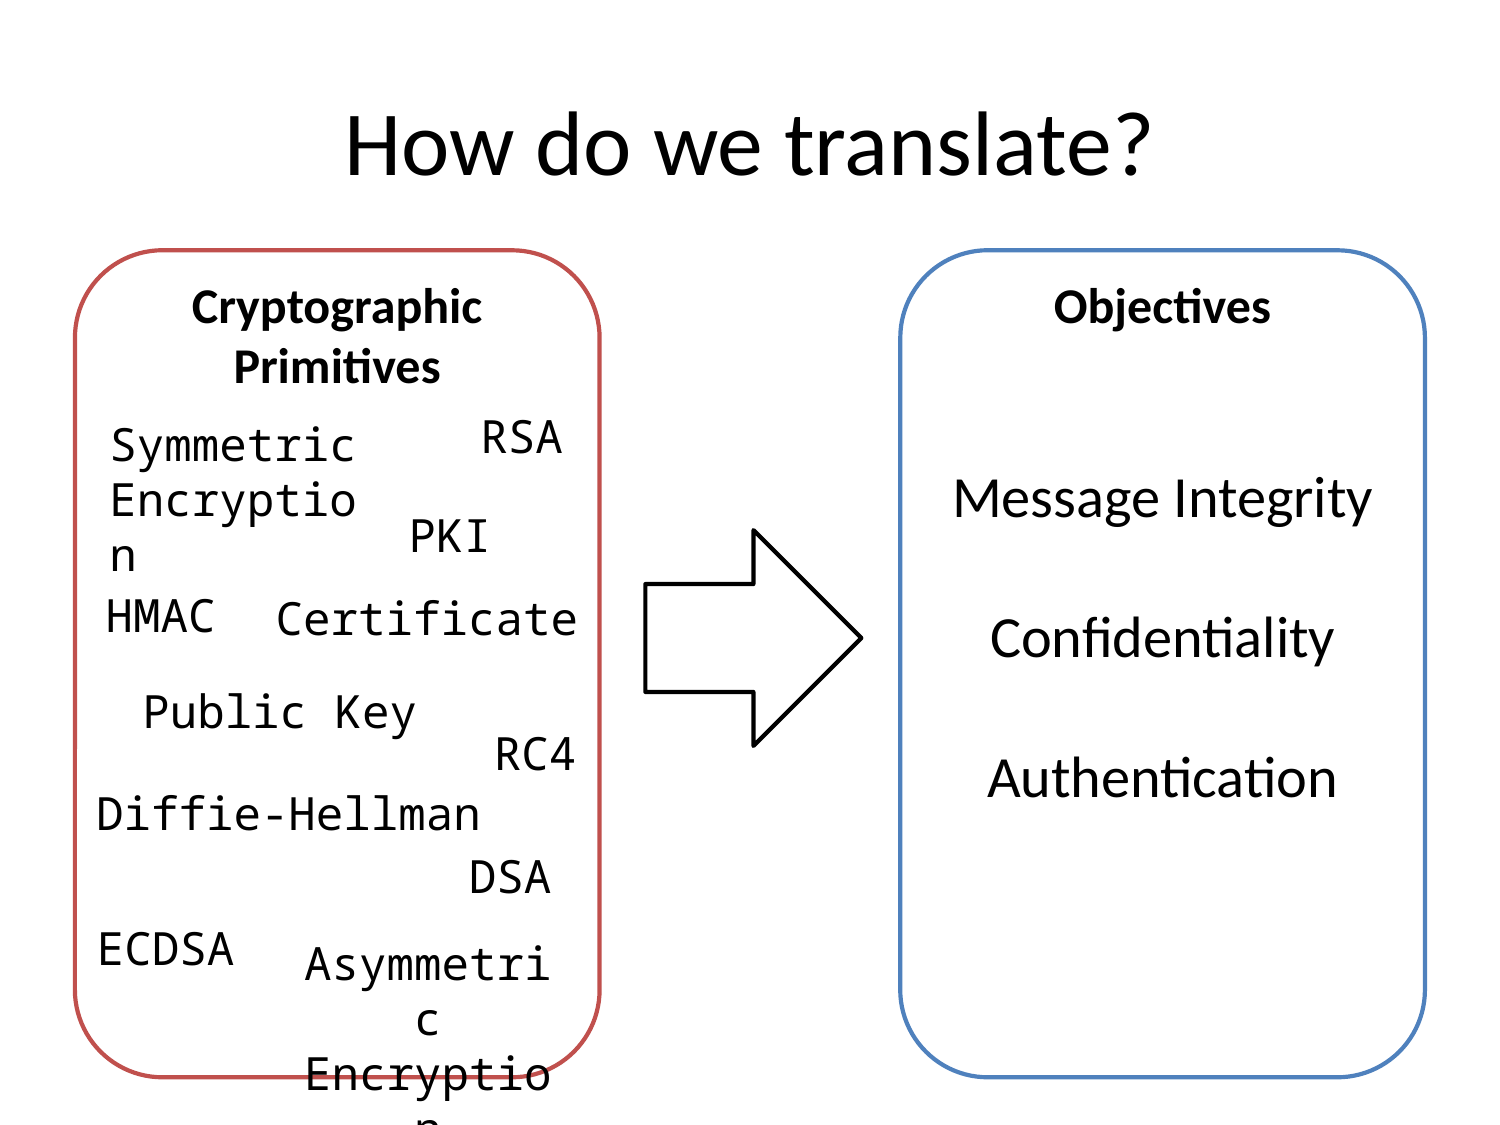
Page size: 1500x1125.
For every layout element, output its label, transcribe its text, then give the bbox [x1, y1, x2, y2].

text_box Public Key [127, 675, 433, 745]
text_box RSA [465, 400, 578, 471]
text_box Symmetric Encryption [94, 408, 397, 588]
text_box Cryptographic Primitives [72, 248, 602, 1080]
text_box Message Integrity Confidentiality Authentication [900, 451, 1425, 817]
text_box DSA [454, 840, 567, 910]
text_box Asymmetric Encryption [279, 926, 576, 1125]
text_box Objectives [898, 248, 1428, 1080]
text_box Certificate [260, 582, 593, 652]
text_box ECDSA [82, 911, 250, 982]
text_box RC4 [479, 717, 592, 788]
text_box Diffie-Hellman [81, 777, 496, 847]
text_box PKI [393, 498, 506, 569]
text_box [643, 528, 864, 748]
title How do we translate? [75, 45, 1425, 233]
text_box HMAC [90, 579, 231, 650]
